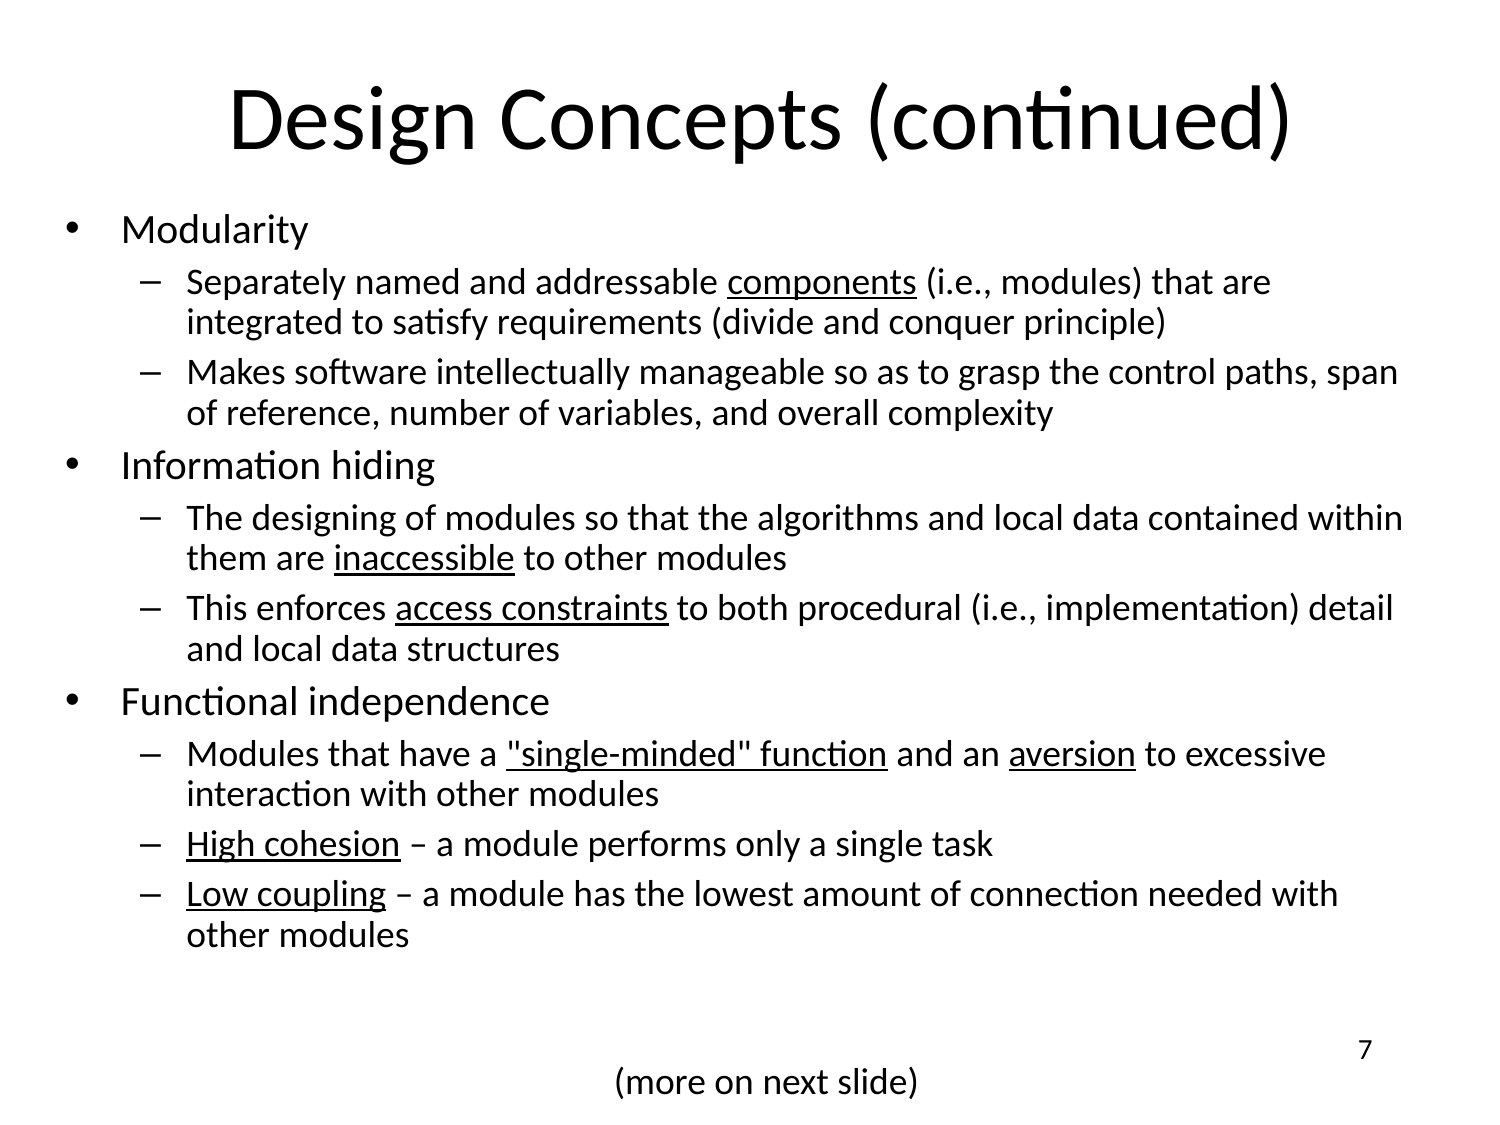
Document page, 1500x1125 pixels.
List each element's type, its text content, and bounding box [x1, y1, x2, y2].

text_box 7 [1074, 1024, 1388, 1074]
title Design Concepts (continued) [125, 24, 1400, 200]
list Modularity Separately named and addressable components (i.e., modules) that are integrated to satisfy requirements (divide and conquer principle) Makes software intellectually manageable so as to grasp the control paths, span of reference, number of variables, and overall complexity Information hiding The designing of modules so that the algorithms and local data contained within them are inaccessible to other modules This enforces access constraints to both procedural (i.e., implementation) detail and local data structures Functional independence Modules that have a "single-minded" function and an aversion to excessive interaction with other modules High cohesion – a module performs only a single task Low coupling – a module has the lowest amount of connection needed with other modules [50, 200, 1438, 963]
text_box (more on next slide) [599, 1052, 935, 1111]
